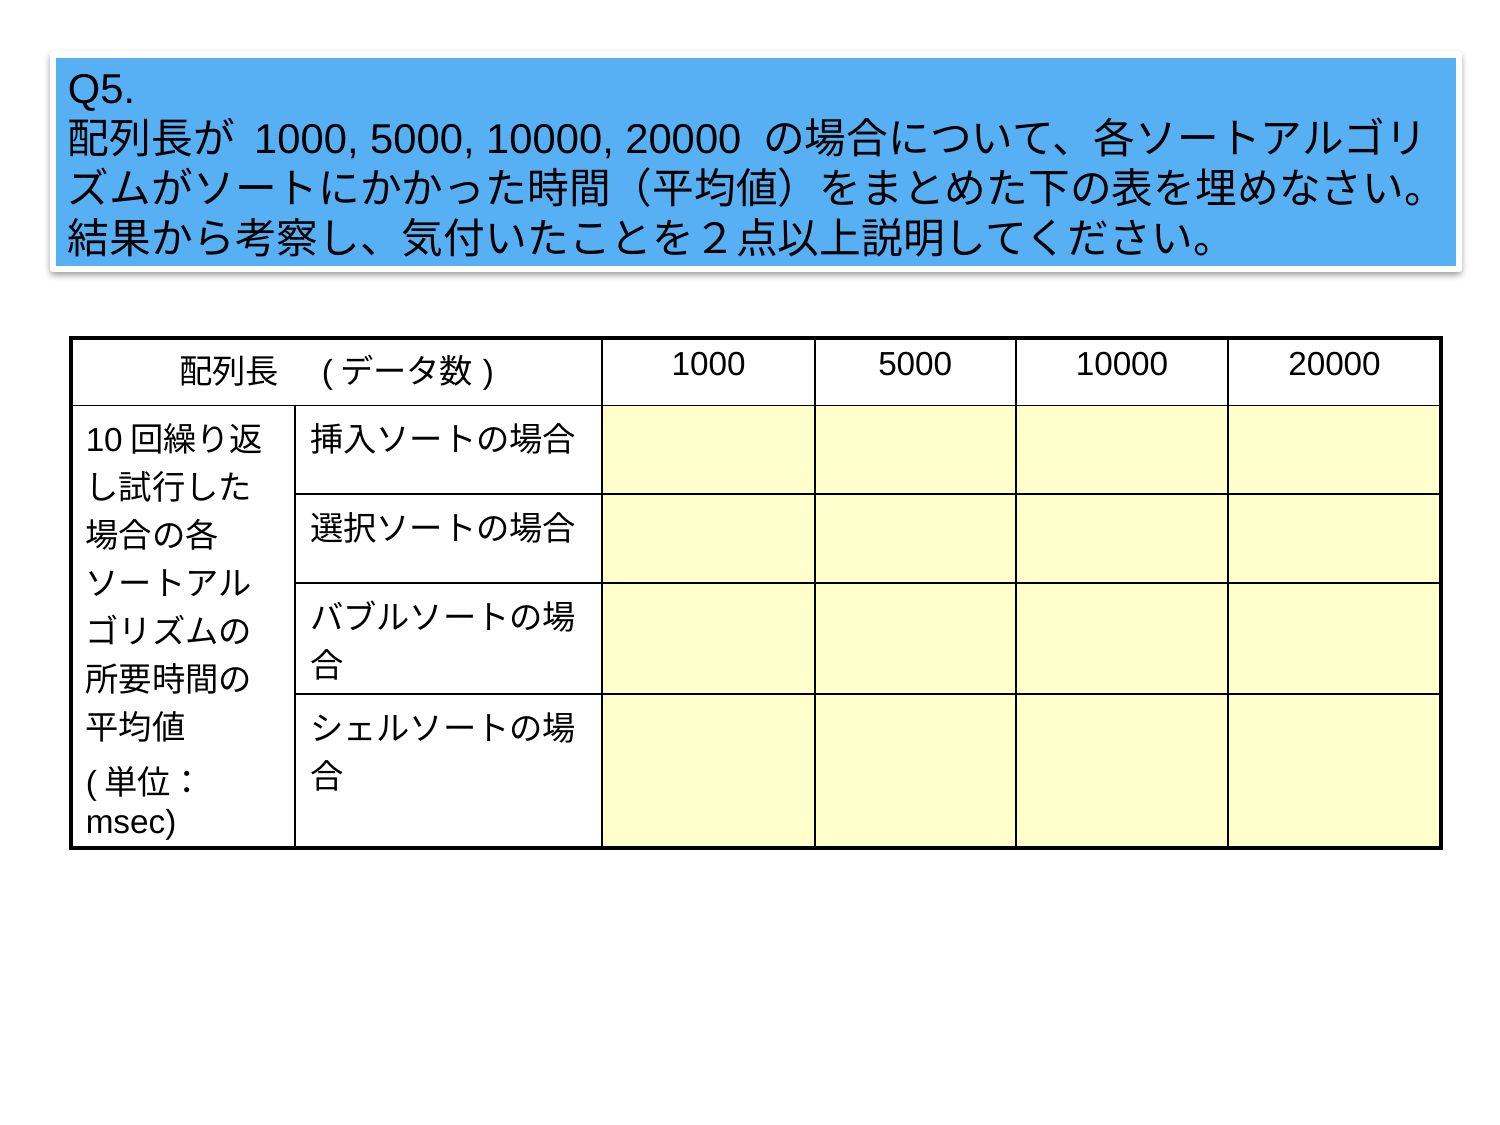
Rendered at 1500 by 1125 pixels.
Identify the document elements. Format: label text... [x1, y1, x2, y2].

table_cell [603, 584, 814, 693]
table_cell [1229, 495, 1439, 582]
table_cell [1017, 495, 1227, 582]
table_cell 10回繰り返し試行した場合の各ソートアルゴリズムの所要時間の平均値 (単位：msec) [73, 406, 294, 846]
table_cell [1229, 695, 1439, 846]
table_cell バブルソートの場合 [296, 584, 601, 693]
table_cell [1017, 406, 1227, 493]
table_header 10000 [1017, 340, 1227, 405]
table_cell [816, 695, 1015, 846]
table_header 5000 [816, 340, 1015, 405]
table_header 配列長 (データ数) [73, 340, 601, 405]
table_cell [816, 495, 1015, 582]
table_cell 選択ソートの場合 [296, 495, 601, 582]
table_cell 挿入ソートの場合 [296, 406, 601, 493]
table_cell [1017, 584, 1227, 693]
table_cell [603, 695, 814, 846]
table_cell [1017, 695, 1227, 846]
table_cell [603, 406, 814, 493]
table_header 1000 [603, 340, 814, 405]
table_cell [816, 406, 1015, 493]
table_cell [1229, 584, 1439, 693]
table_cell [1229, 406, 1439, 493]
table_cell [816, 584, 1015, 693]
table_header 20000 [1229, 340, 1439, 405]
table_cell シェルソートの場合 [296, 695, 601, 846]
table_cell [603, 495, 814, 582]
text_box Q5. 配列長が 1000, 5000, 10000, 20000 の場合について、各ソートアルゴリズムがソートにかかった時間（平均値）をまとめた下の表を埋めなさい。 結果から考察し、気付いたことを２点以上説明してください。 [50, 51, 1462, 272]
